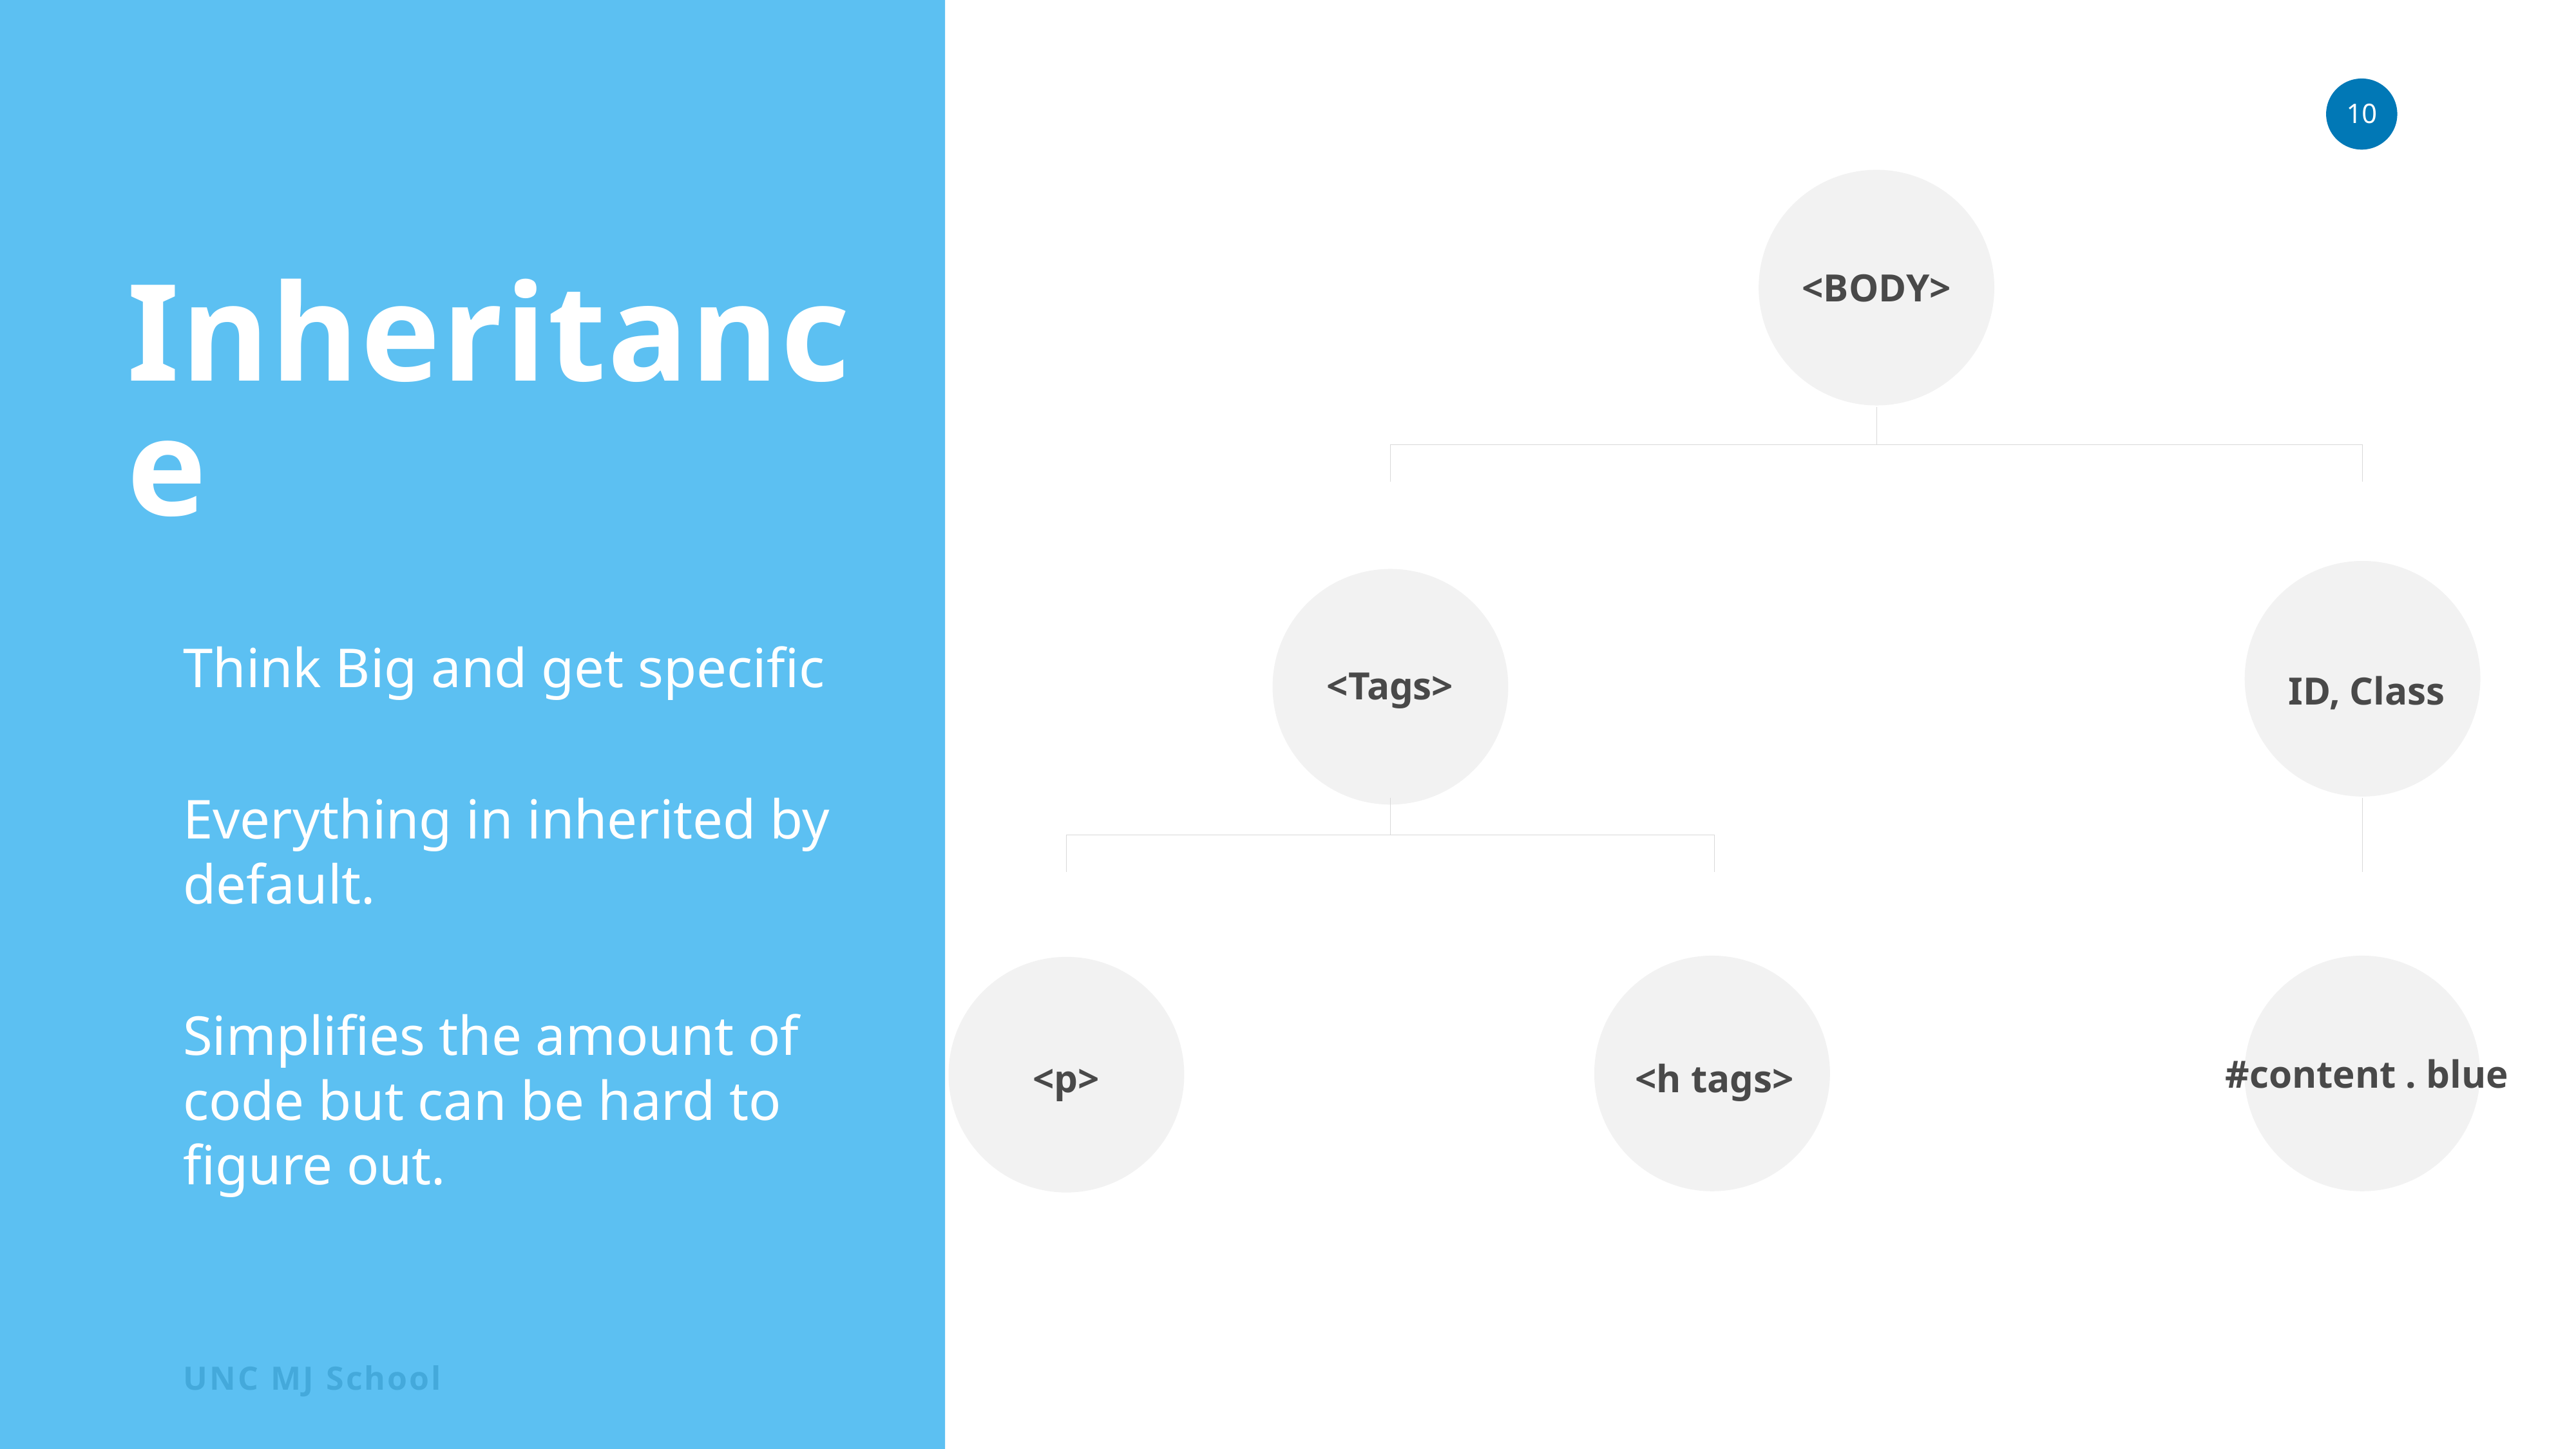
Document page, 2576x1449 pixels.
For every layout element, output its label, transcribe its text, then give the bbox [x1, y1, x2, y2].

text_box Inheritance [127, 274, 909, 542]
text_box [0, 0, 946, 1449]
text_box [948, 169, 2494, 1193]
text_box Think Big and get specific Everything in inherited by default. Simplifies the amount of code but can be hard to figure out. [160, 621, 875, 1208]
